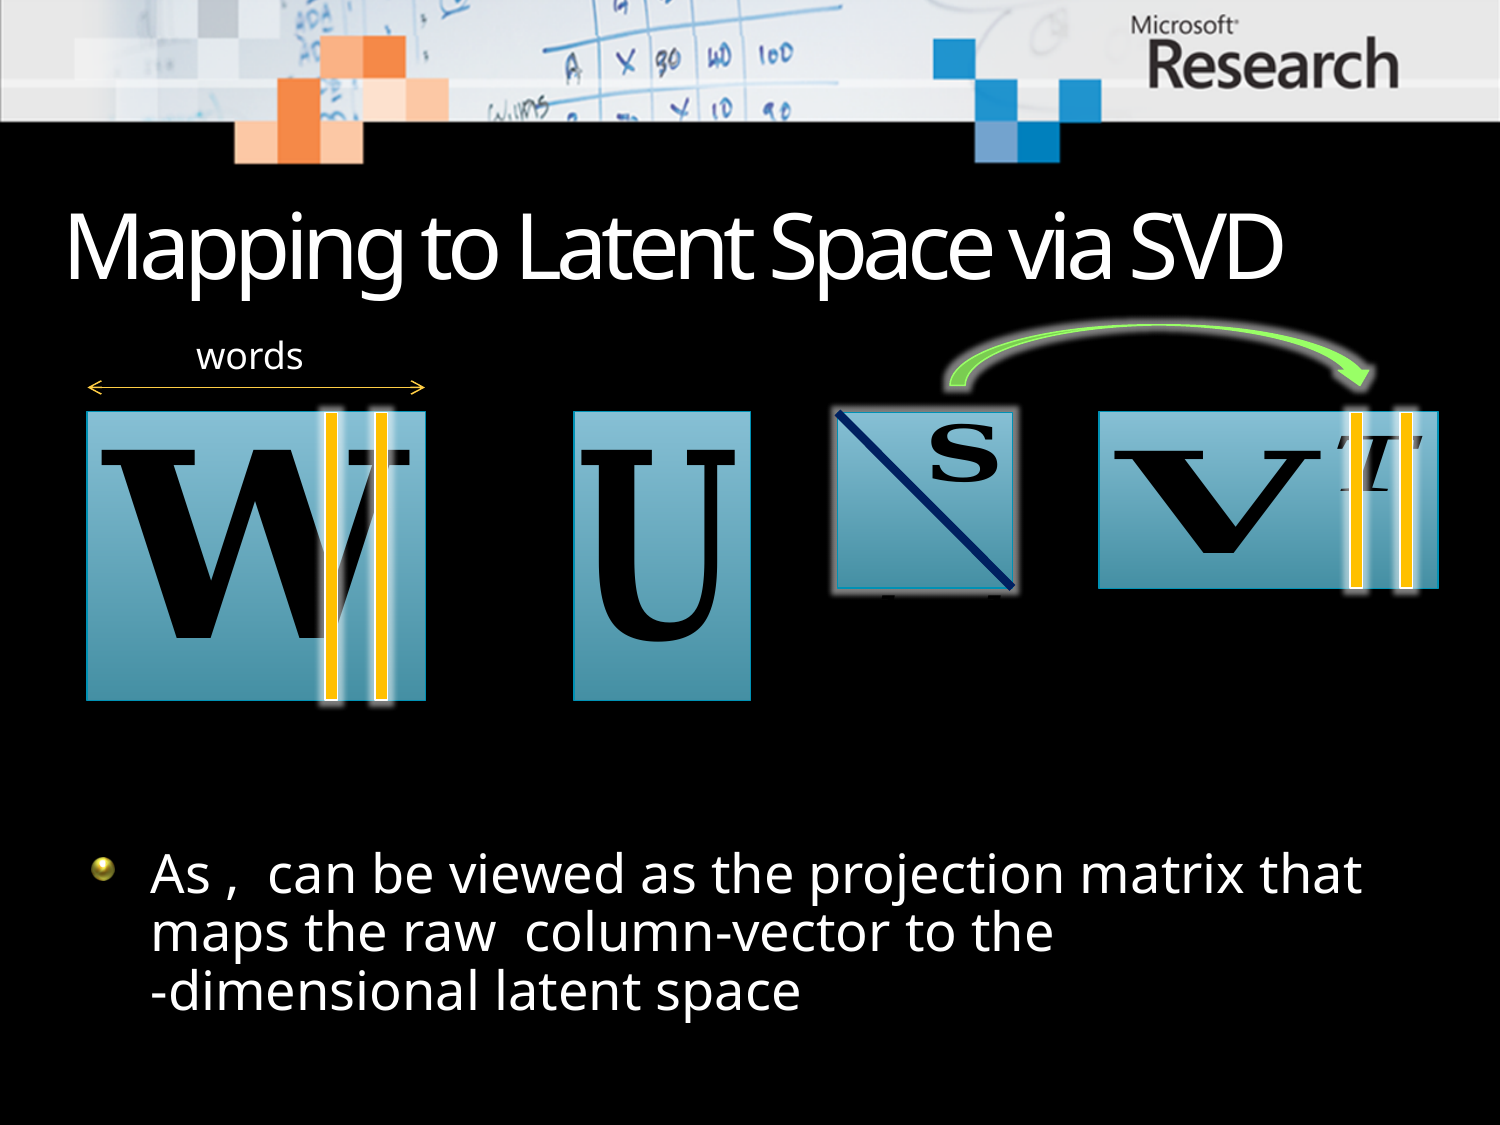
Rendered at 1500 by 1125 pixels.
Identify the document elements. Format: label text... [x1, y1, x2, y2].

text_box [837, 412, 1013, 589]
title Mapping to Latent Space via SVD [62, 199, 1438, 301]
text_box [1349, 412, 1413, 589]
picture [0, 0, 1500, 1125]
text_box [324, 412, 388, 701]
text_box [949, 324, 1370, 387]
text_box words [50, 324, 450, 385]
